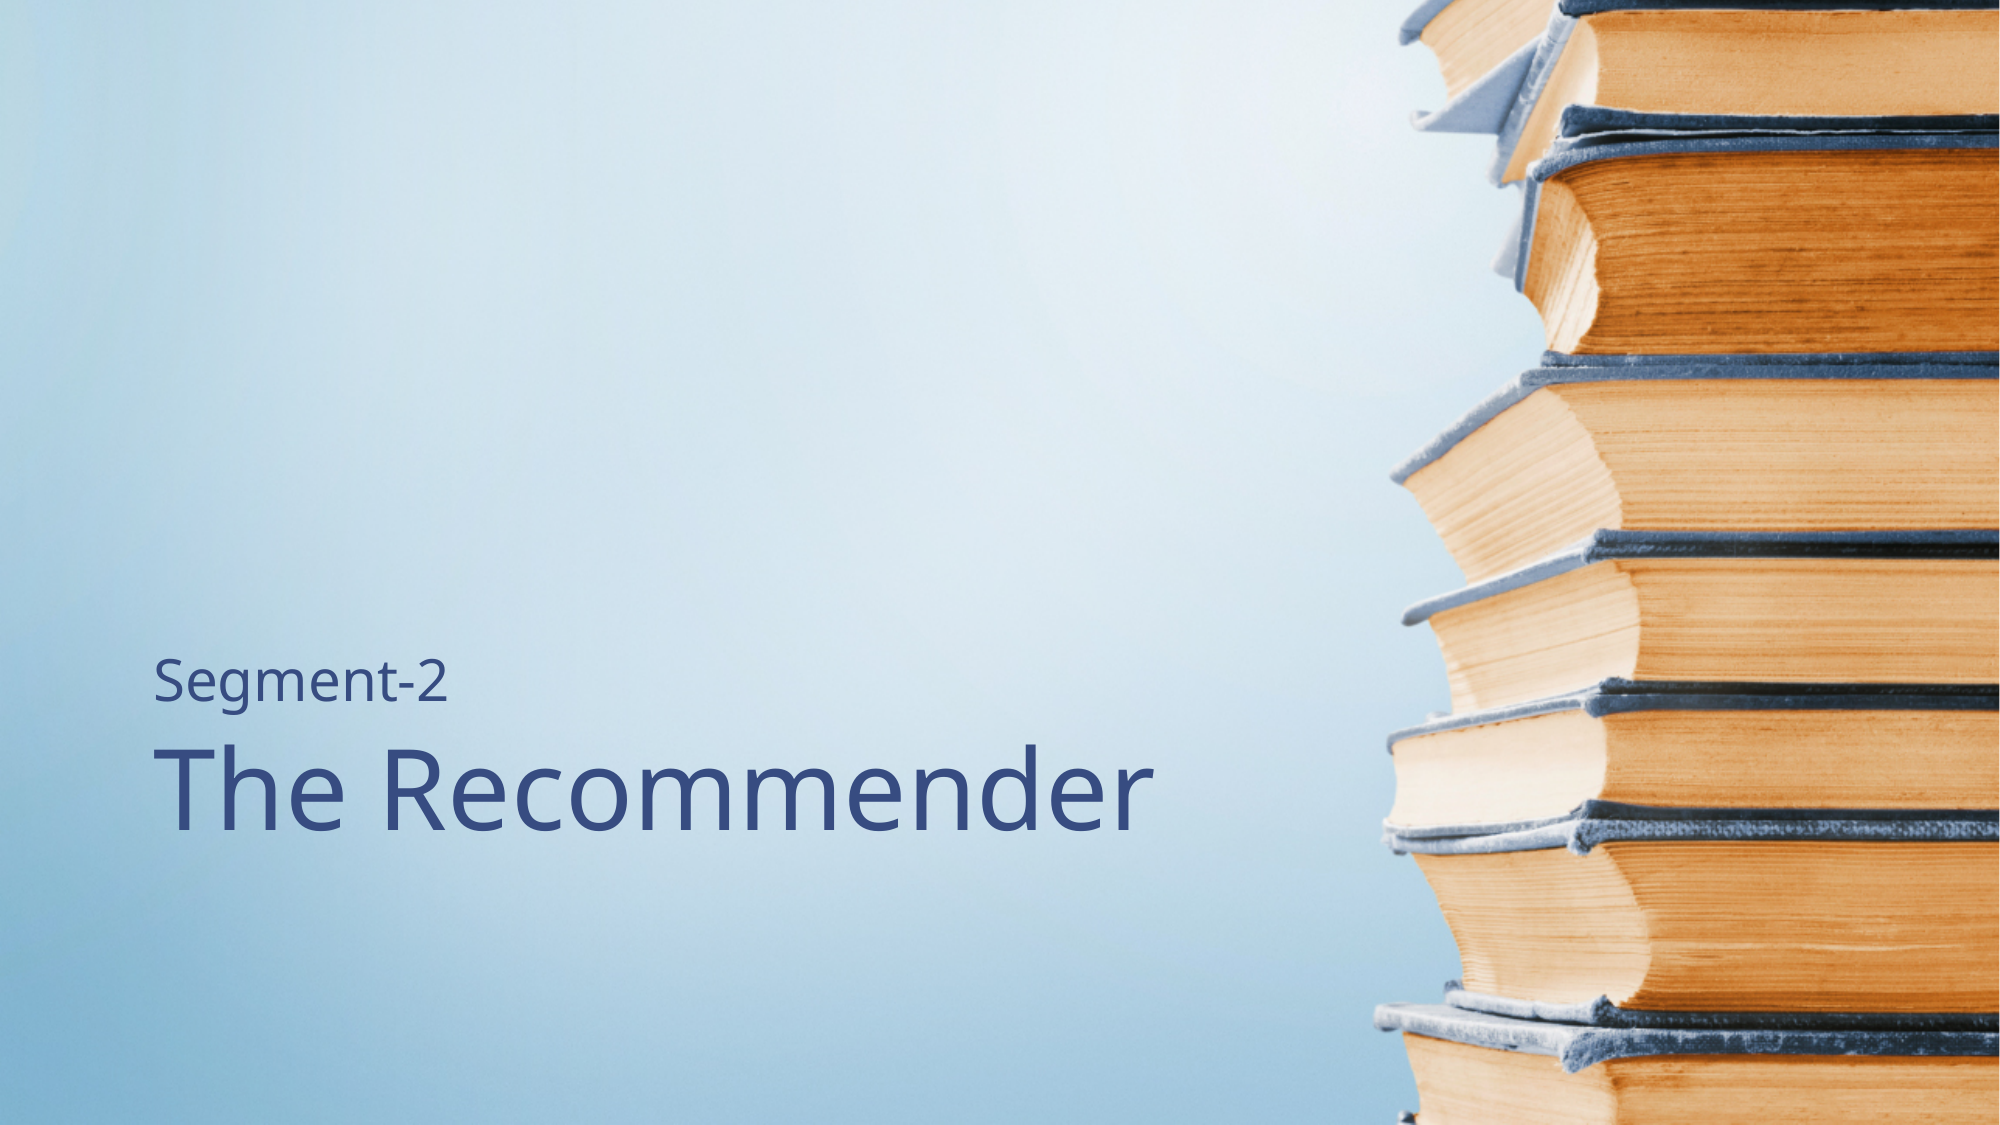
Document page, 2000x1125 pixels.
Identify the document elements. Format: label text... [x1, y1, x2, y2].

list Segment-2 [133, 512, 1283, 726]
title The Recommender [133, 729, 1283, 1046]
picture [0, 0, 2000, 1125]
